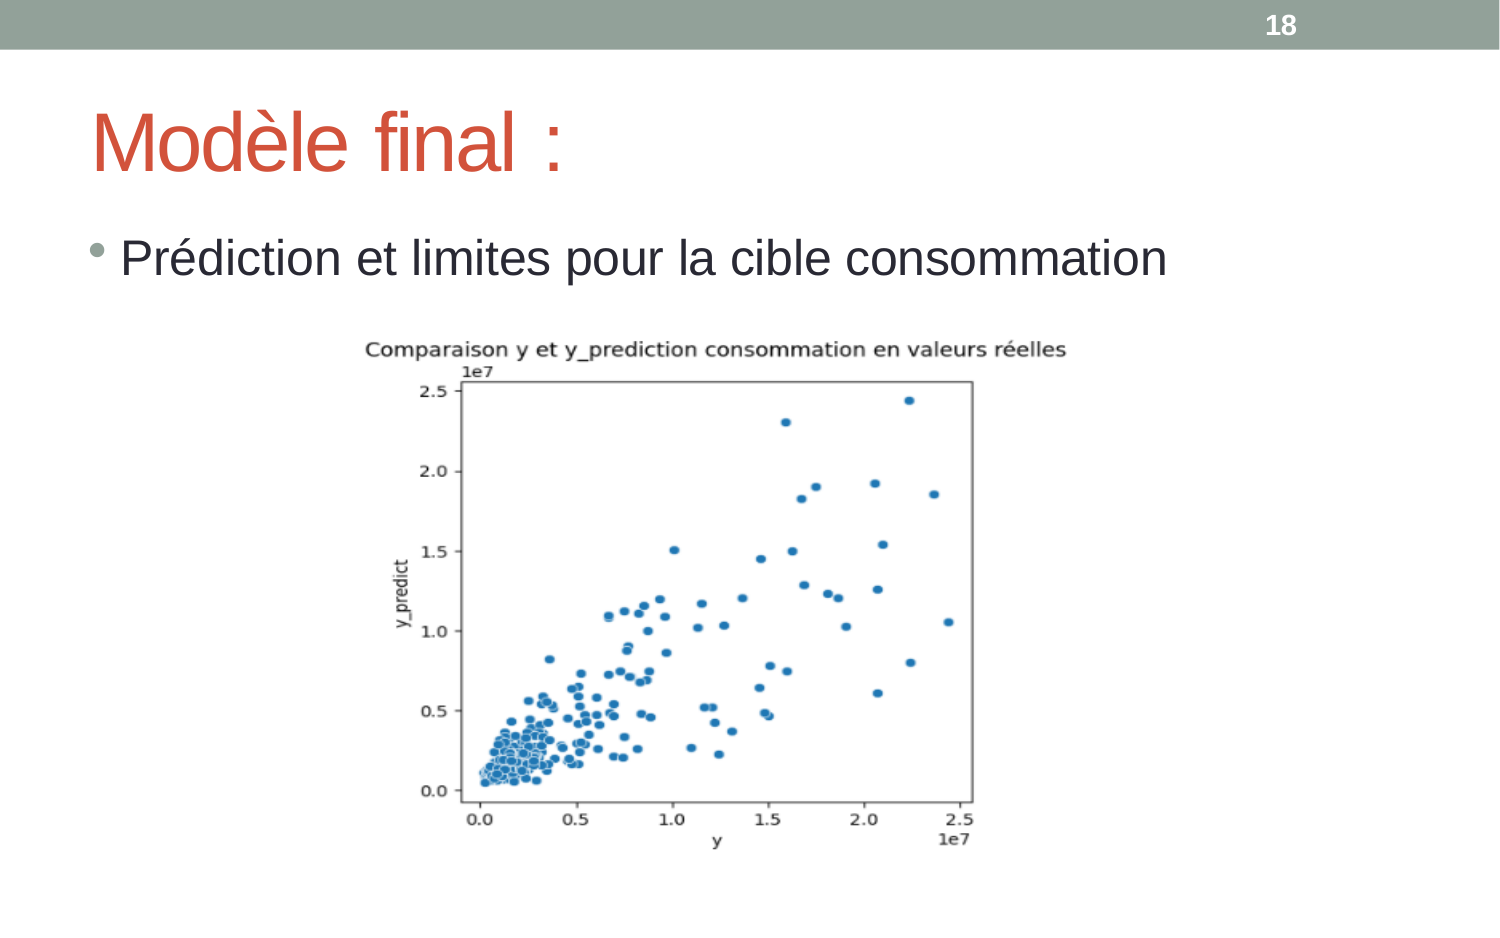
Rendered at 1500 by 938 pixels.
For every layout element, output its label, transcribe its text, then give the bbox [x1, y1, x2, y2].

picture [347, 324, 1070, 860]
text_box Prédiction et limites pour la cible consommation [87, 222, 1477, 285]
title Modèle final : [87, 86, 1358, 222]
text_box 18 [1263, 4, 1300, 42]
